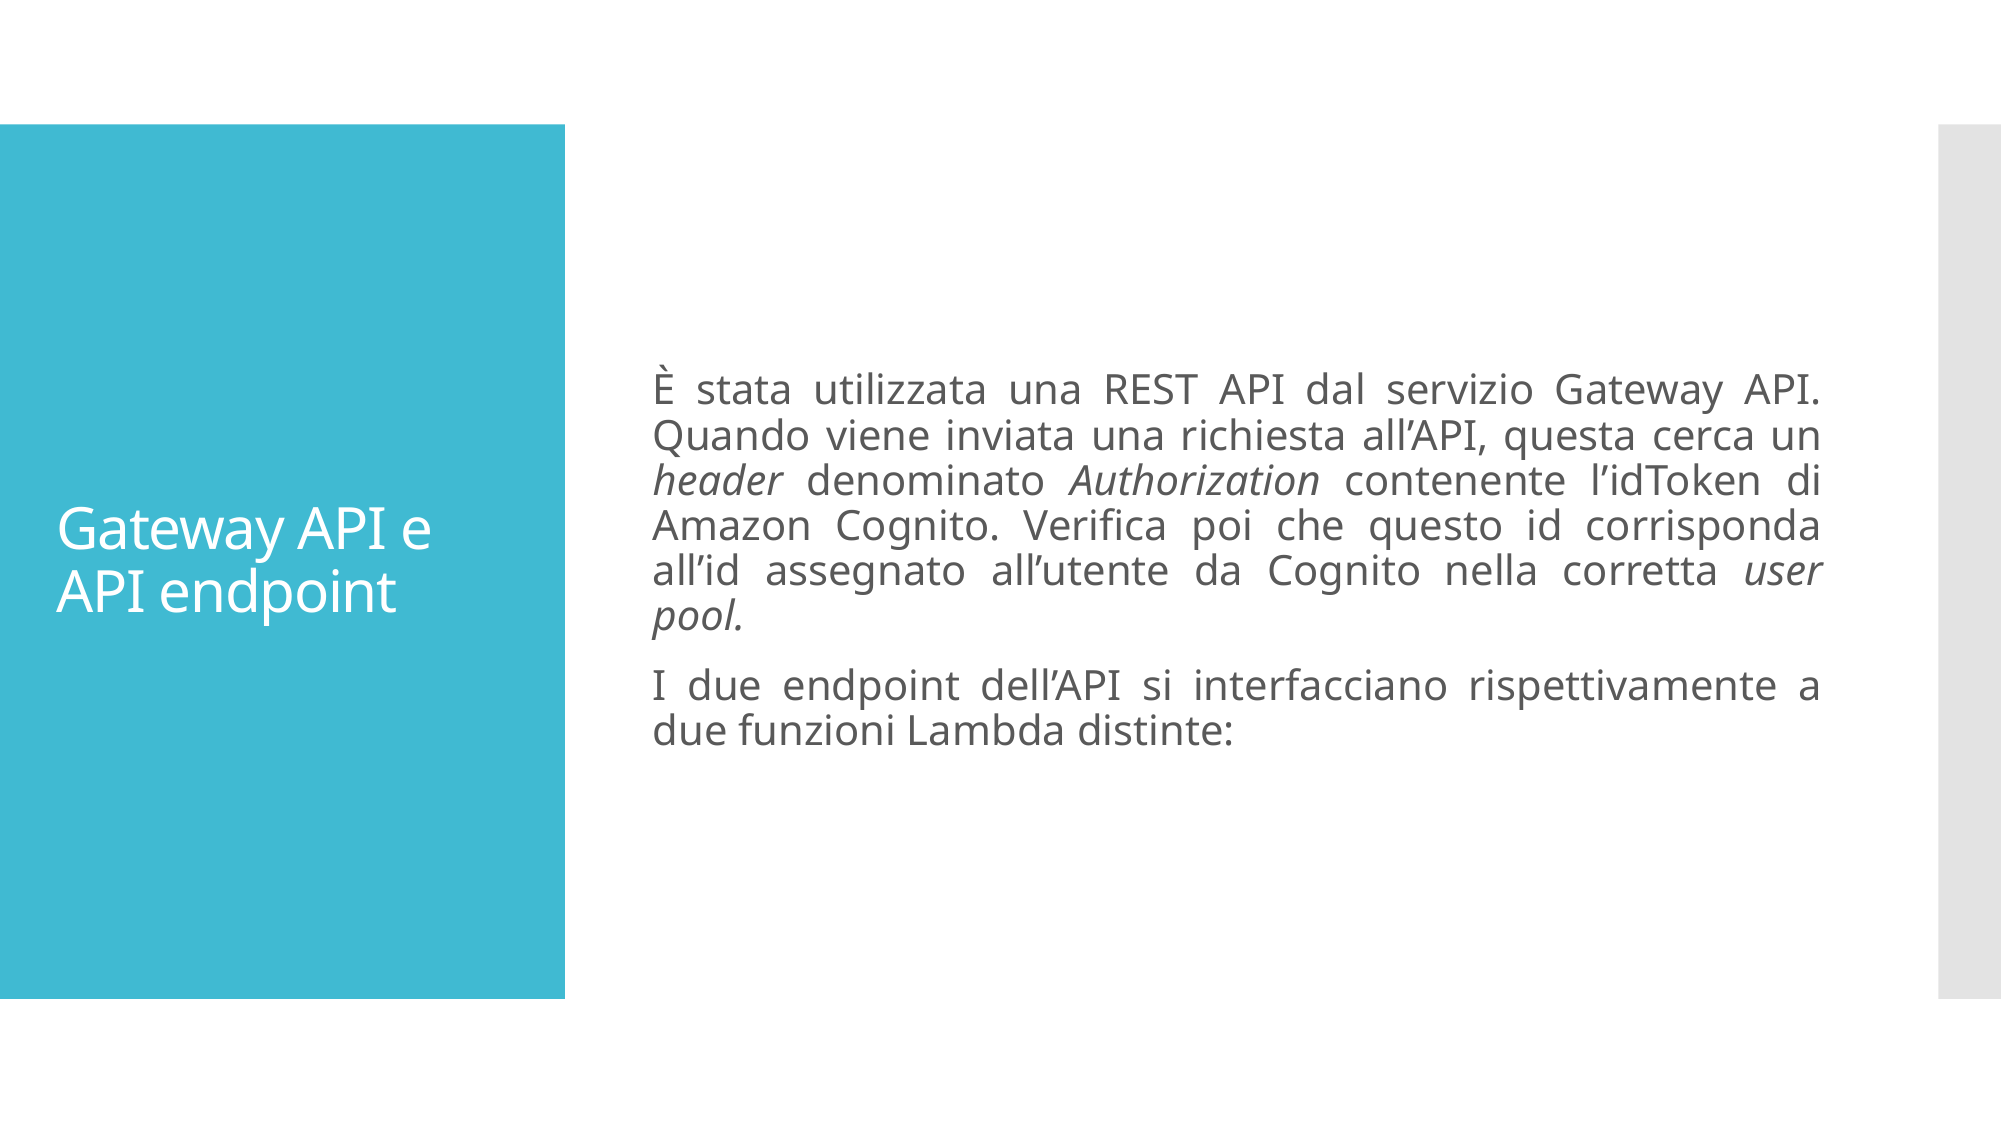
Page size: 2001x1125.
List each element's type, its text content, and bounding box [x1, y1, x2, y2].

title Gateway API e API endpoint [41, 184, 525, 940]
list È stata utilizzata una REST API dal servizio Gateway API. Quando viene inviata una richiesta all’API, questa cerca un header denominato Authorization contenente l’idToken di Amazon Cognito. Verifica poi che questo id corrisponda all’id assegnato all’utente da Cognito nella corretta user pool. I due endpoint dell’API si interfacciano rispettivamente a due funzioni Lambda distinte: [637, 60, 1838, 1063]
